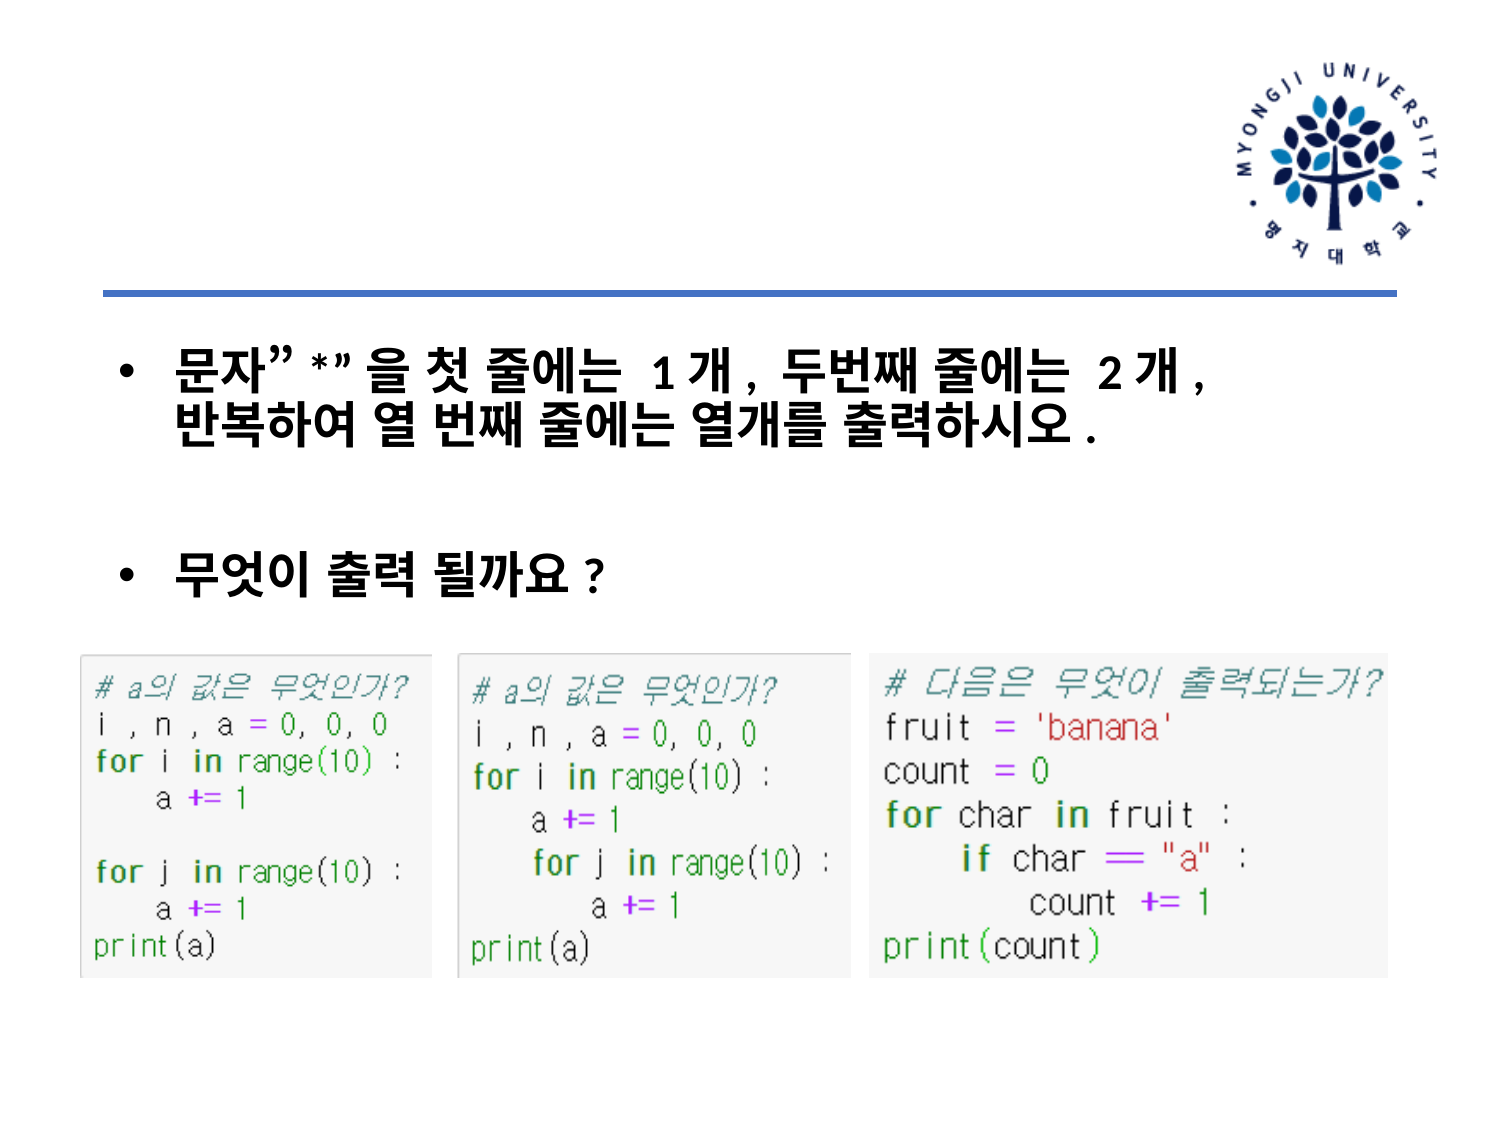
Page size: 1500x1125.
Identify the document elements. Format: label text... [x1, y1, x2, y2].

picture [451, 653, 852, 978]
list 문자”*”을 첫 줄에는 1개, 두번째 줄에는 2개, 반복하여 열 번째 줄에는 열개를 출력하시오. 무엇이 출력 될까요? [103, 339, 1397, 1053]
picture [869, 653, 1388, 978]
picture [1214, 41, 1465, 295]
picture [80, 653, 432, 978]
